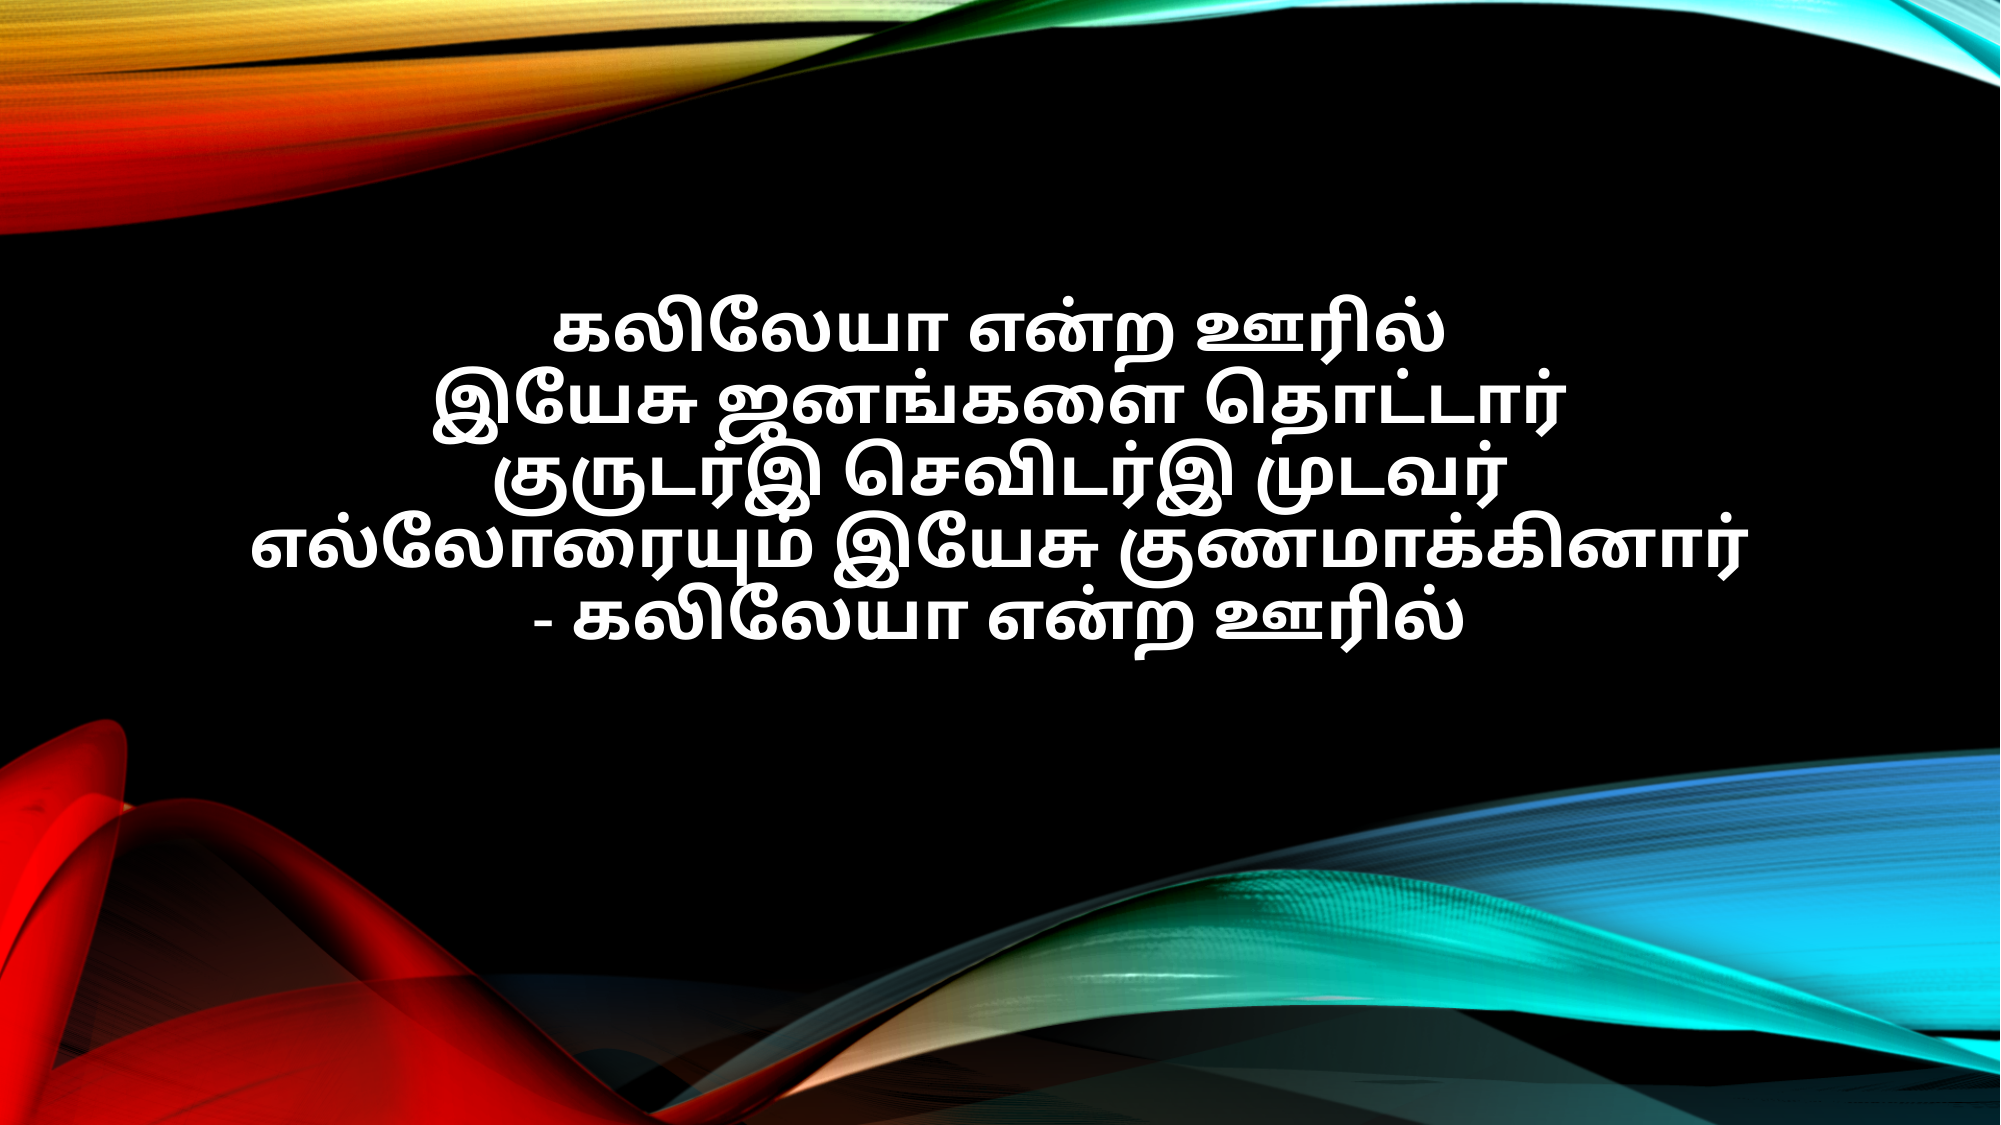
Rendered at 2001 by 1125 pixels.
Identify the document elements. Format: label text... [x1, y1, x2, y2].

subtitle கலிலேயா என்ற ஊரில் இயேசு ஜனங்களை தொட்டார் குருடர்இ செவிடர்இ முடவர் எல்லோரையும் இயேசு குணமாக்கினார் - கலிலேயா என்ற ஊரில் [0, 0, 2000, 1125]
